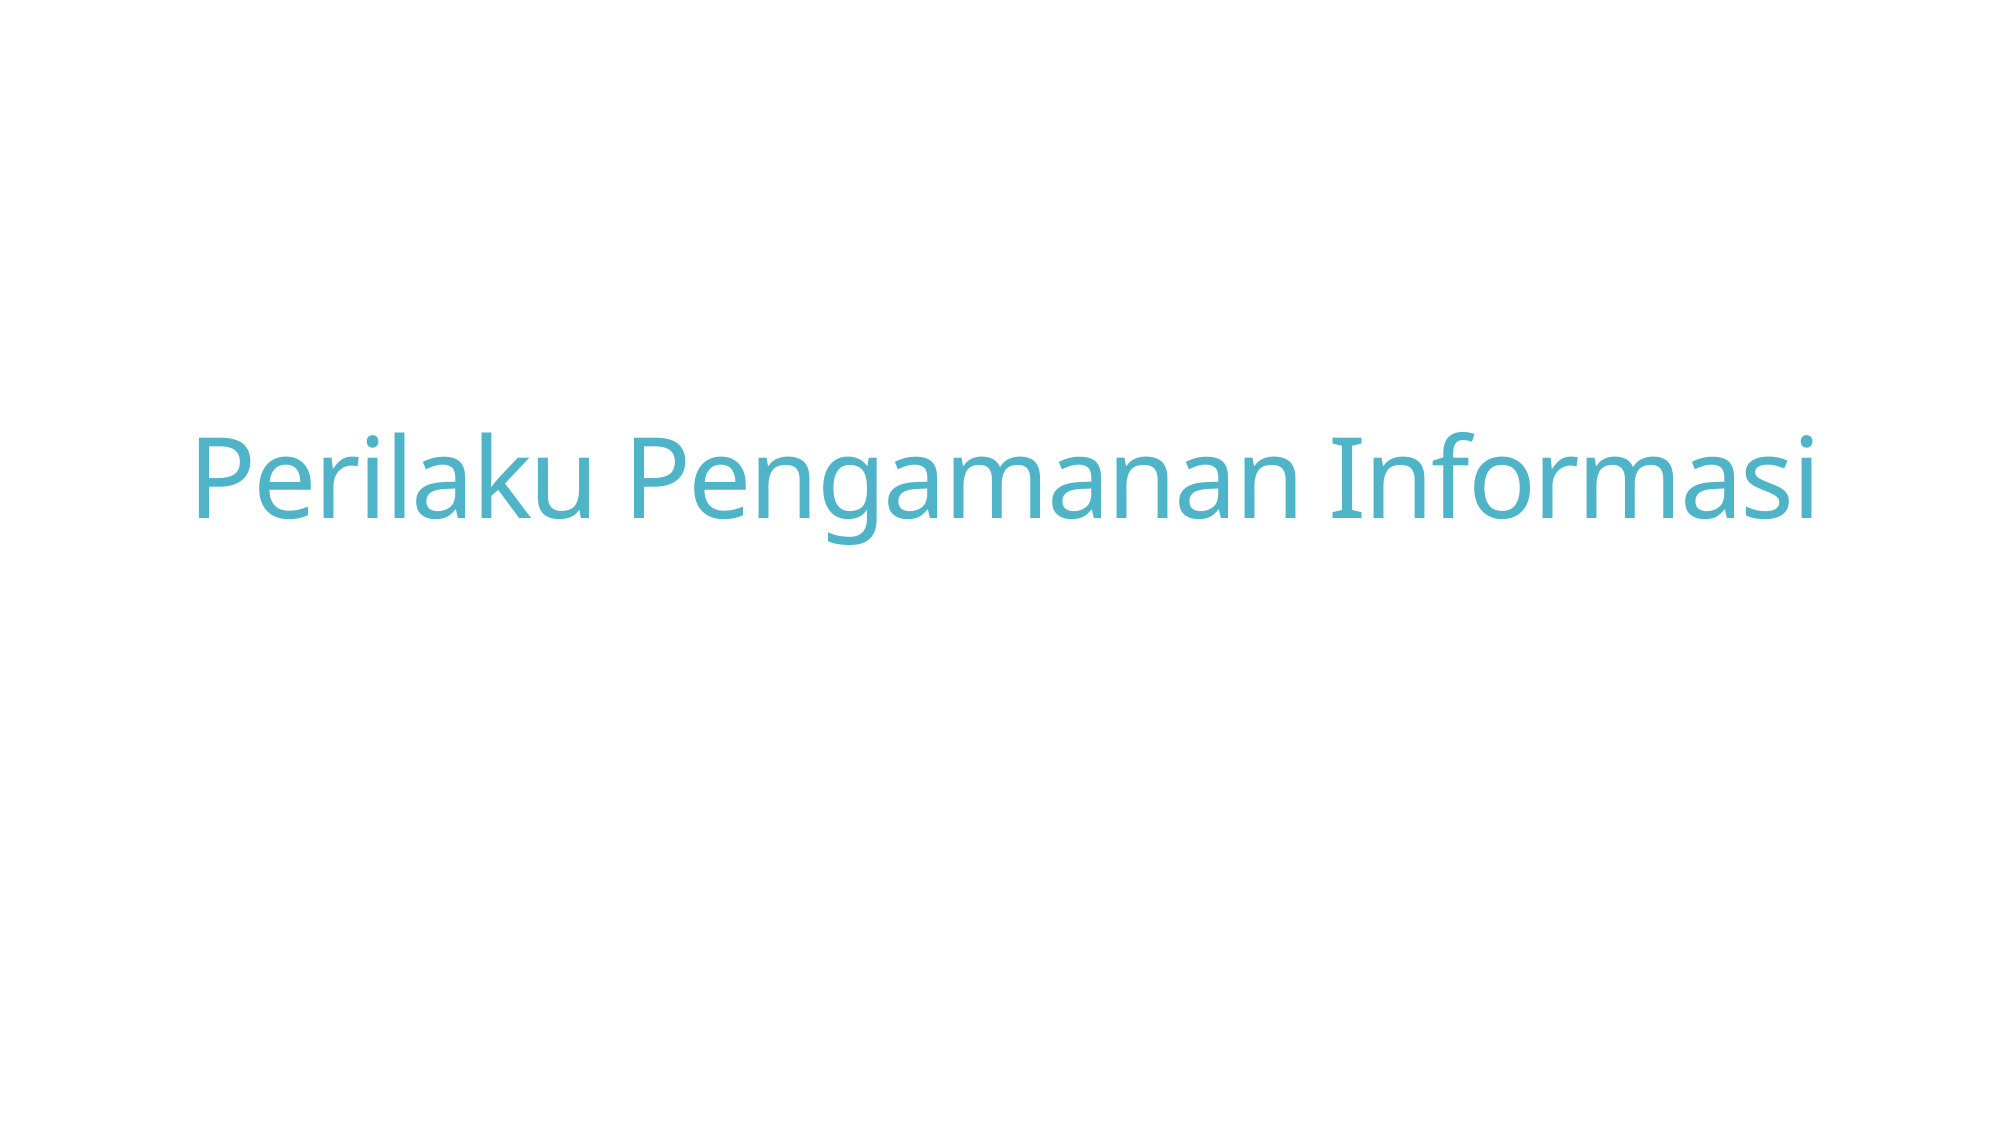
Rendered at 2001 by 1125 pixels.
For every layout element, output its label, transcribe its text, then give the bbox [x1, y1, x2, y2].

title Perilaku Pengamanan Informasi [121, 348, 1889, 621]
